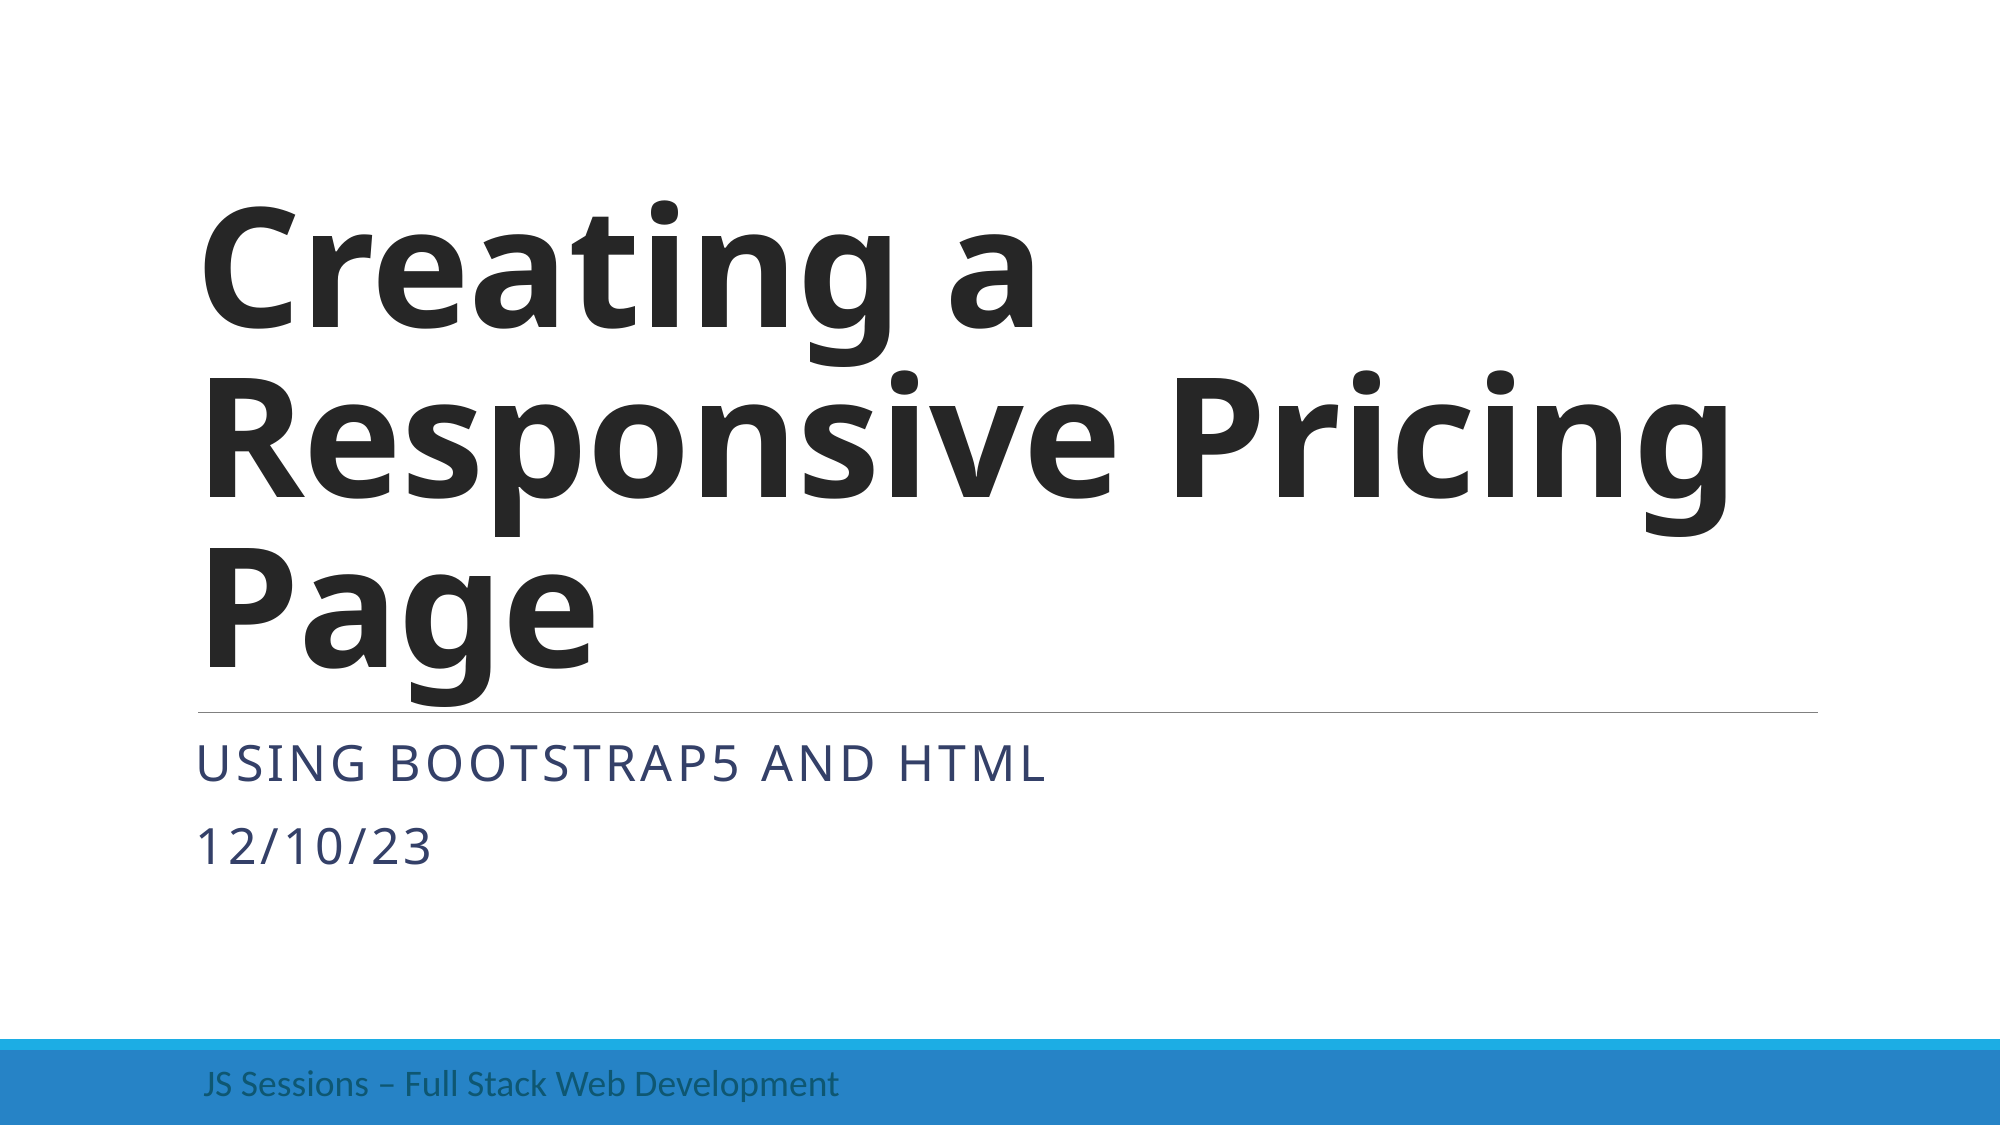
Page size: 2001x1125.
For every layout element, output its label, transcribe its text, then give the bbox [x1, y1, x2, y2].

text_box JS Sessions – Full Stack Web Development [180, 1051, 1348, 1112]
title Creating a Responsive Pricing Page [180, 124, 1830, 710]
subtitle Using Bootstrap5 and html 12/10/23 [180, 730, 1831, 919]
